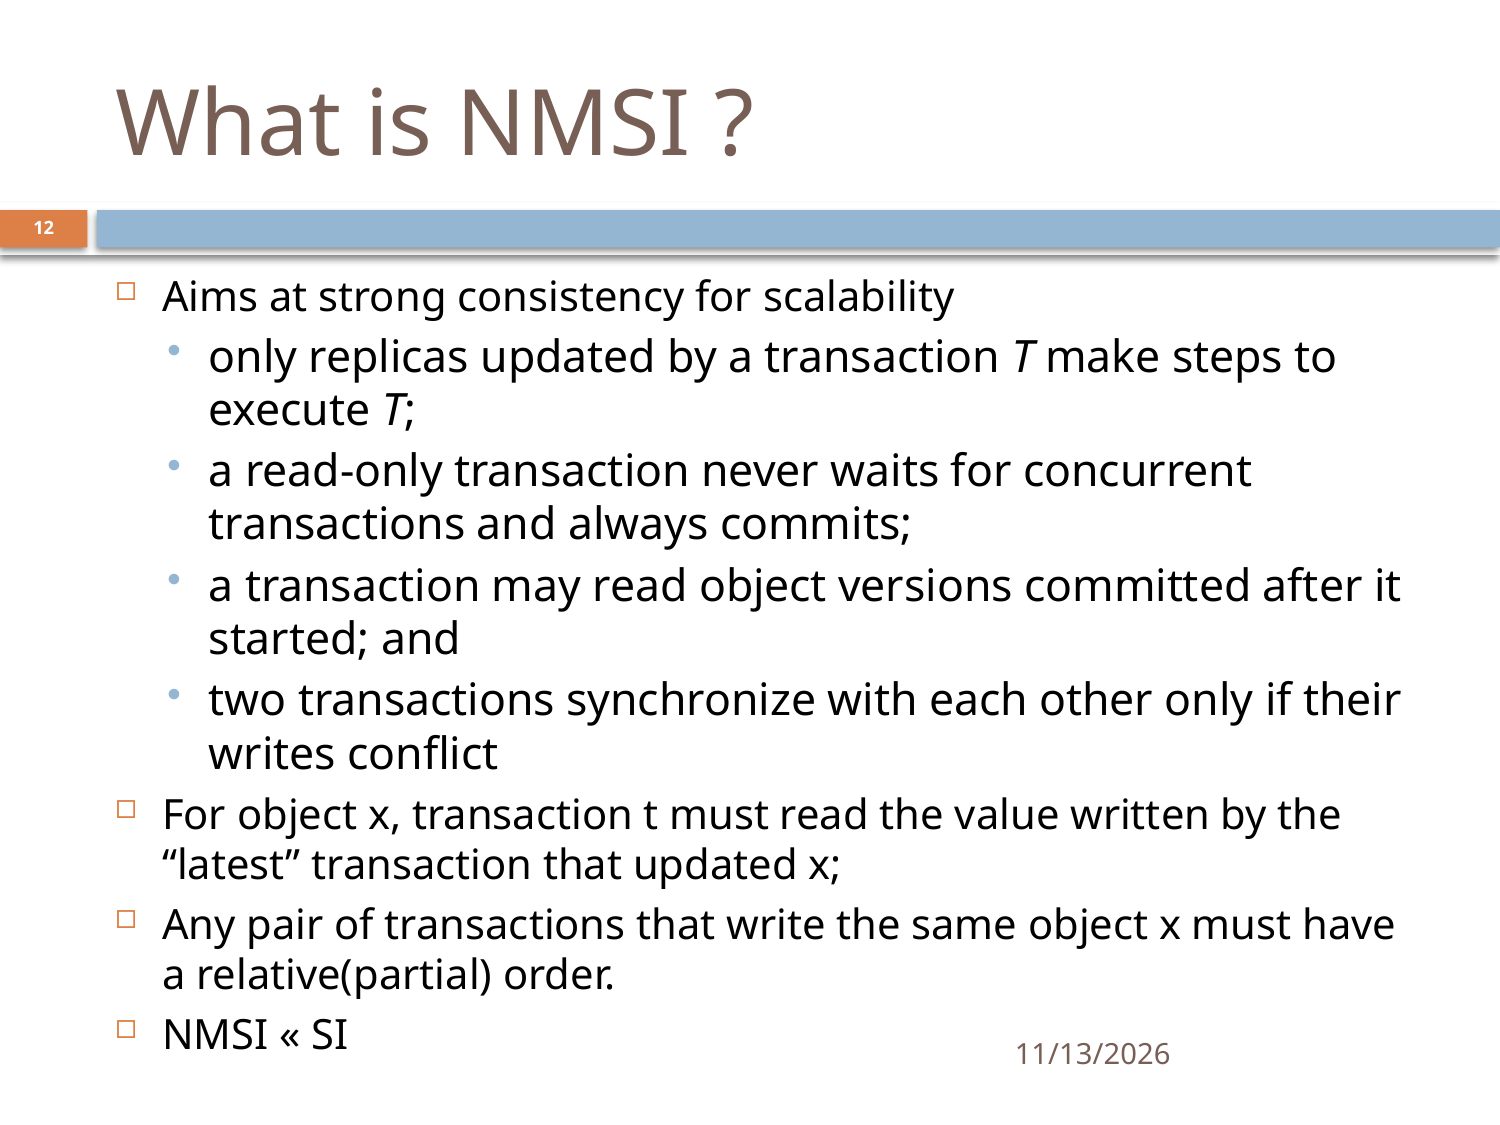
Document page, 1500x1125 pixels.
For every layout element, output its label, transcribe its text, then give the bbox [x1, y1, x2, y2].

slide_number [999, 1025, 1438, 1085]
slide_number 12 [0, 208, 88, 249]
list Aims at strong consistency for scalability only replicas updated by a transaction T make steps to execute T; a read-only transaction never waits for concurrent transactions and always commits; a transaction may read object versions committed after it started; and two transactions synchronize with each other only if their writes conflict For object x, transaction t must read the value written by the “latest” transaction that updated x; Any pair of transactions that write the same object x must have a relative(partial) order. NMSI « SI [100, 262, 1438, 1072]
title What is NMSI ? [100, 37, 1438, 200]
